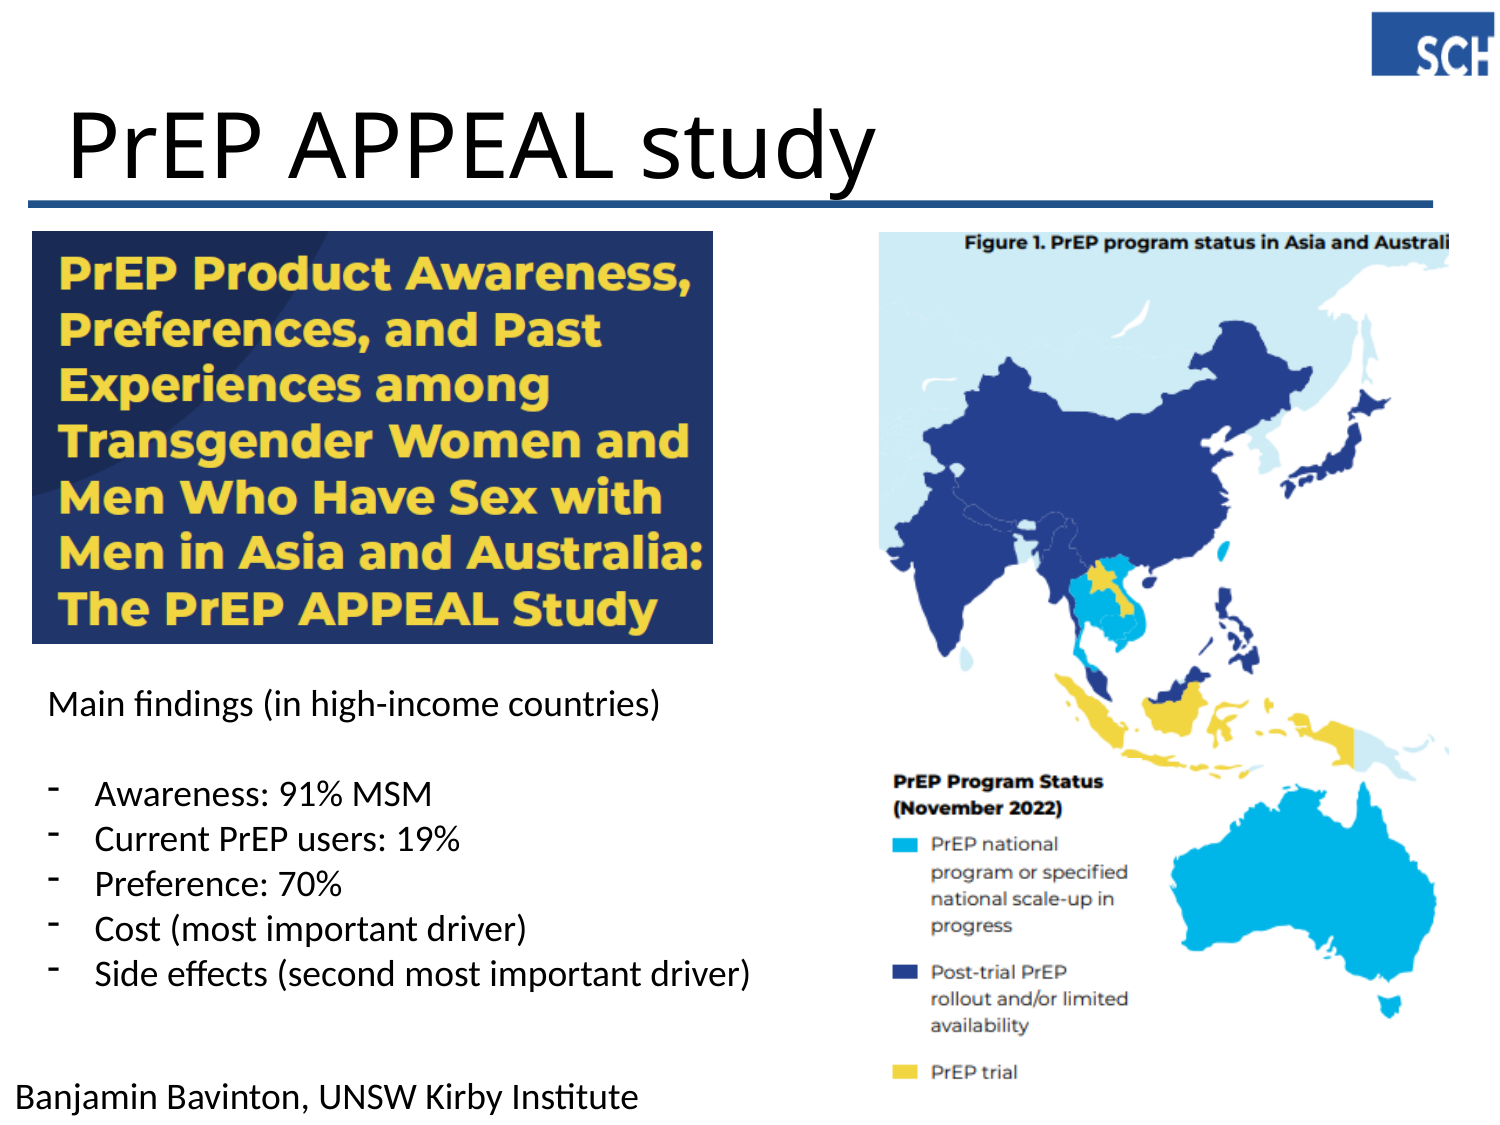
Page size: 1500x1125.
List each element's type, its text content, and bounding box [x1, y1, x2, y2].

title PrEP APPEAL study [50, 39, 1344, 258]
text_box Banjamin Bavinton, UNSW Kirby Institute [0, 1064, 736, 1125]
picture [1366, 6, 1500, 84]
picture [878, 232, 1449, 1096]
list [32, 231, 713, 645]
text_box Main findings (in high-income countries) Awareness: 91% MSM Current PrEP users: 19% Preference: 70% Cost (most important driver) Side effects (second most important driver) [32, 671, 825, 1001]
